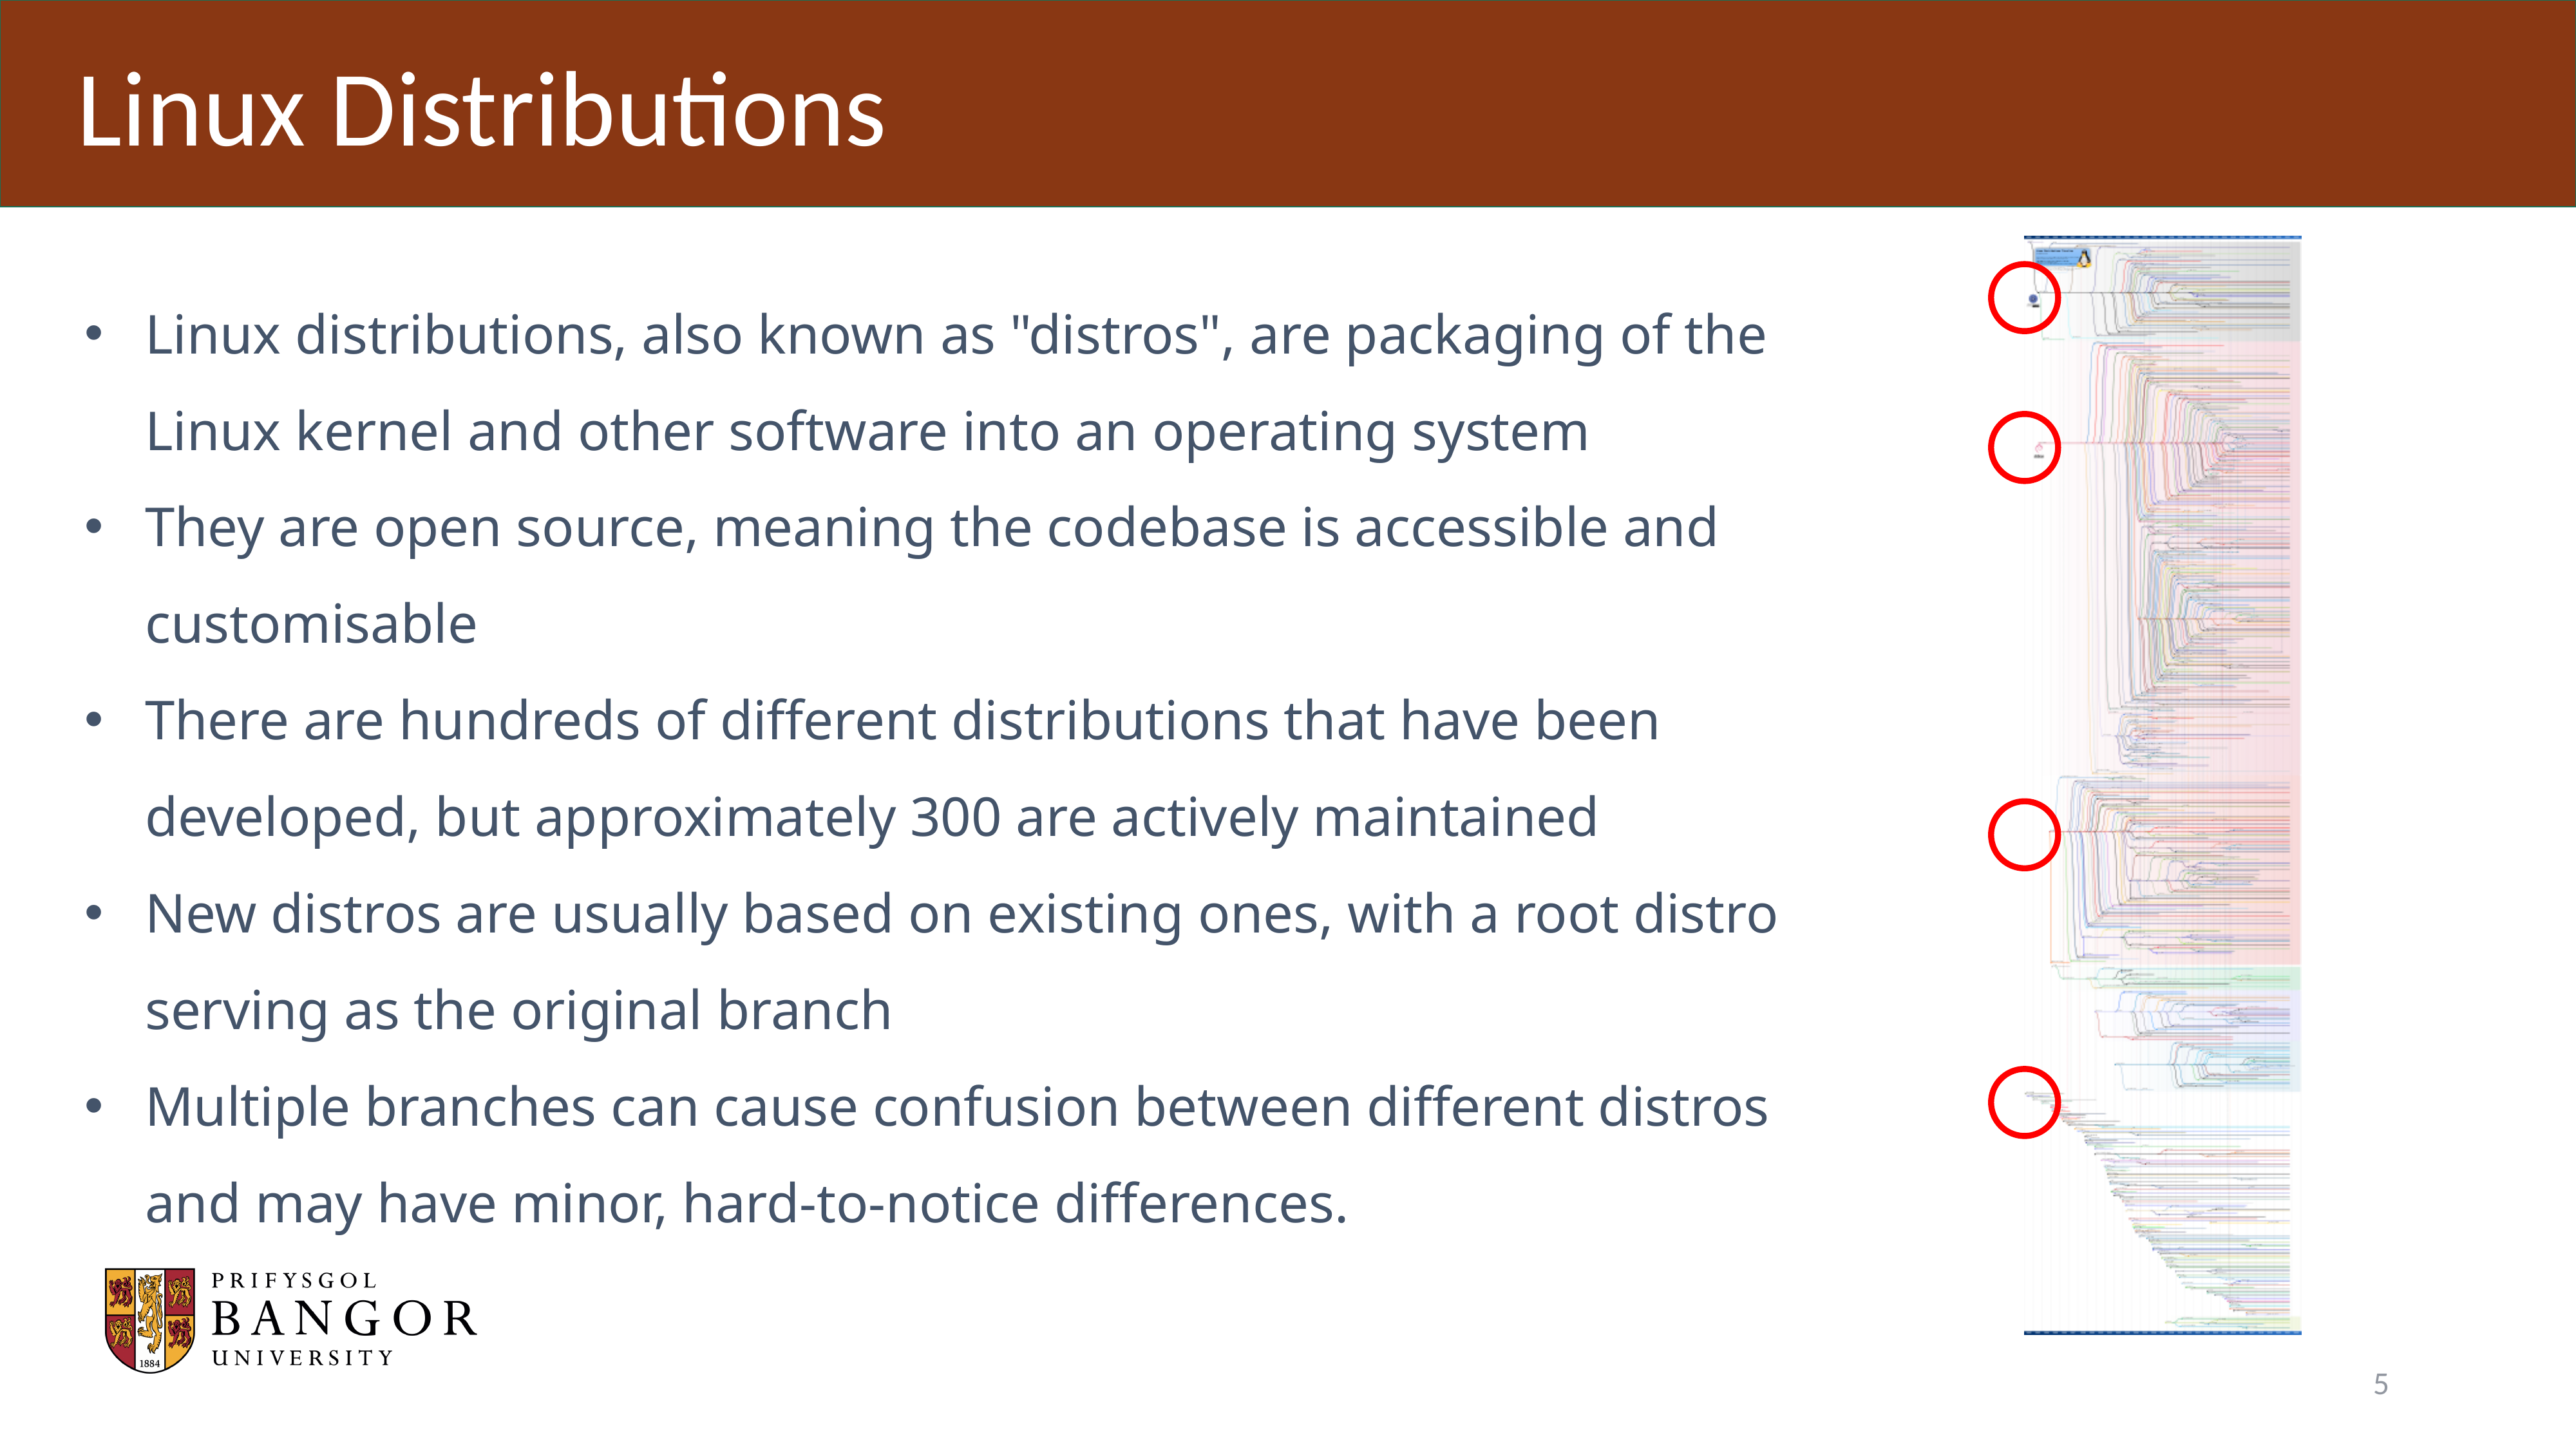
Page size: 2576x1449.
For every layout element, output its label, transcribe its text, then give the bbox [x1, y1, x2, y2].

slide_number 5 [1819, 1343, 2399, 1421]
picture [2024, 236, 2302, 1335]
picture [105, 1268, 477, 1374]
text_box [0, 0, 2576, 207]
text_box [1990, 800, 2024, 869]
text_box Linux distributions, also known as "distros", are packaging of the Linux kernel and other software into an operating system They are open source, meaning the codebase is accessible and customisable There are hundreds of different distributions that have been developed, but approximately 300 are actively maintained New distros are usually based on existing ones, with a root distro serving as the original branch Multiple branches can cause confusion between different distros and may have minor, hard-to-notice differences. [75, 263, 1850, 1238]
text_box [1990, 263, 2024, 332]
text_box [1990, 413, 2024, 482]
text_box [1990, 1068, 2024, 1137]
text_box Linux Distributions [68, 33, 1001, 172]
